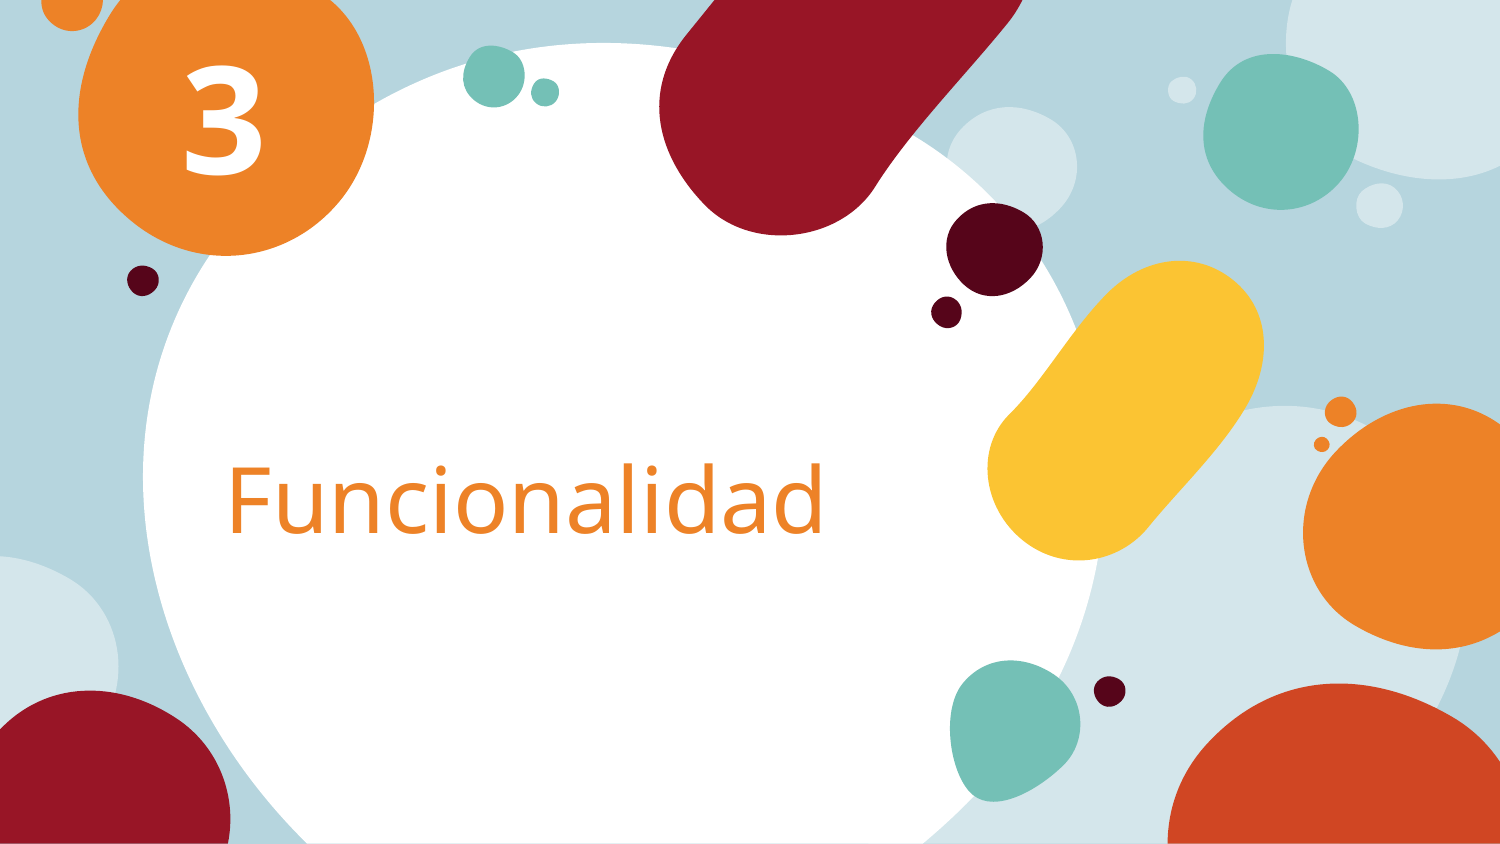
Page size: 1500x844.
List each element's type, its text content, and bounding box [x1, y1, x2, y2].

text_box 3 [78, 0, 371, 230]
title Funcionalidad [224, 360, 976, 552]
